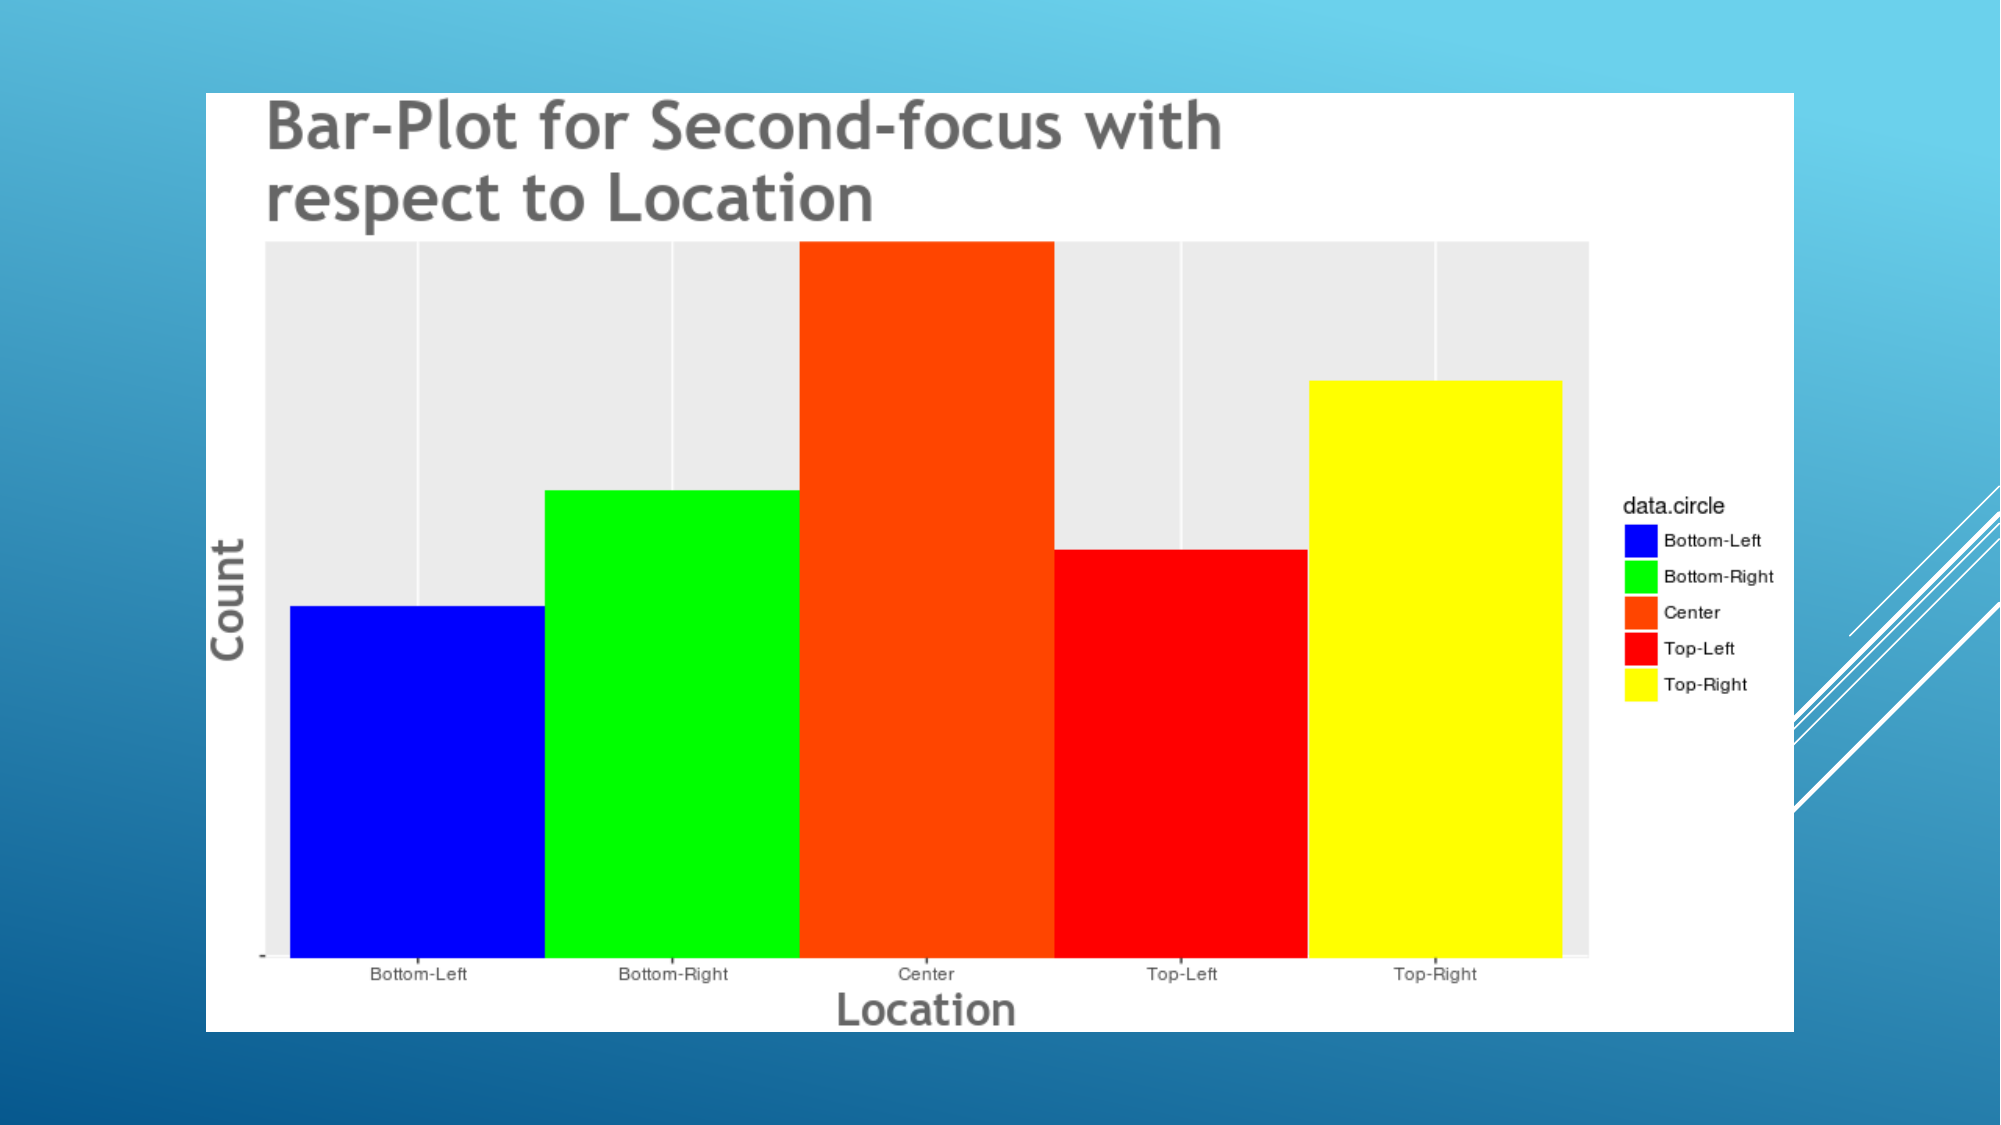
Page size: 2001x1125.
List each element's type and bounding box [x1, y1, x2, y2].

picture [205, 93, 1794, 1032]
